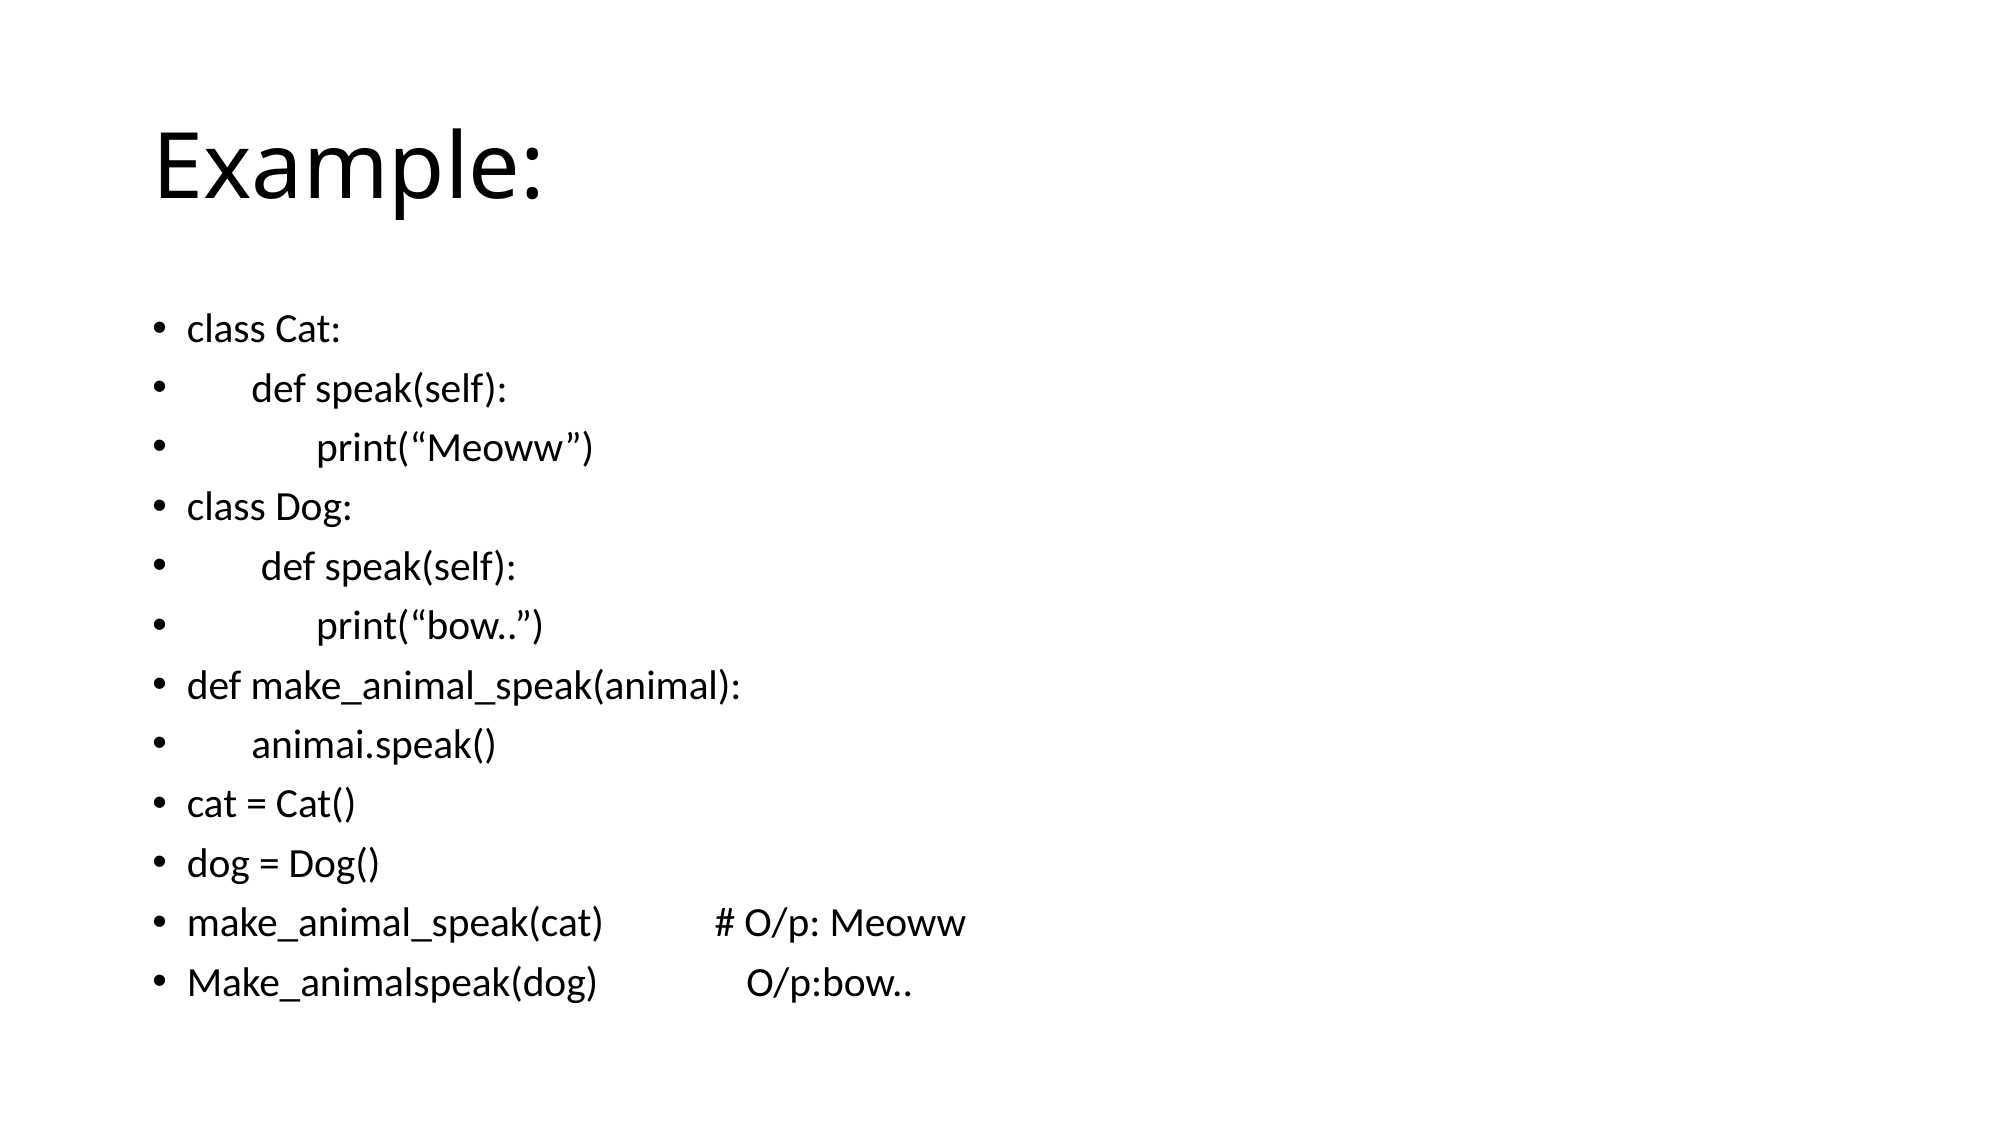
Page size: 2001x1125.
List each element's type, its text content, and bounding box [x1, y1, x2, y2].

list class Cat: def speak(self): print(“Meoww”) class Dog: def speak(self): print(“bow..”) def make_animal_speak(animal): animai.speak() cat = Cat() dog = Dog() make_animal_speak(cat) # O/p: Meoww Make_animalspeak(dog) O/p:bow.. [137, 299, 1863, 1014]
title Example: [137, 59, 1863, 278]
